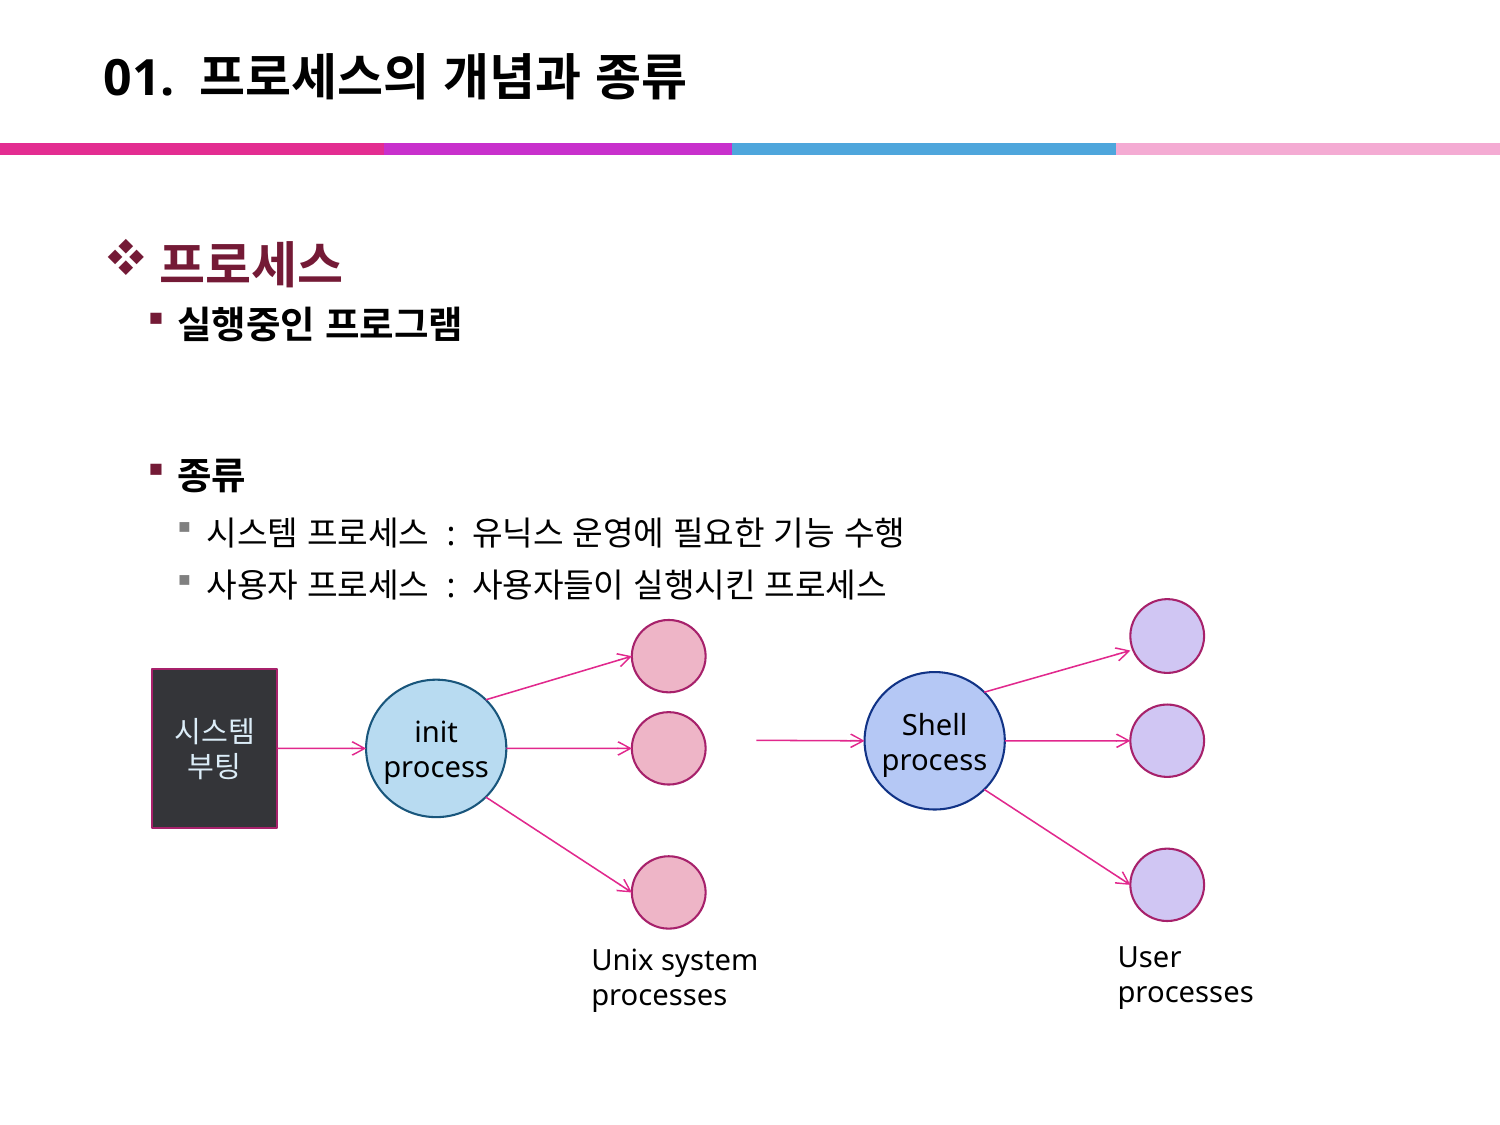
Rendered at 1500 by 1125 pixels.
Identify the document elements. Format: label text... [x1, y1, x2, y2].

text_box [1128, 846, 1207, 924]
text_box 시스템 부팅 [150, 667, 280, 830]
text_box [984, 793, 1131, 881]
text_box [984, 650, 1131, 691]
text_box [1128, 597, 1207, 676]
text_box User processes [1102, 931, 1269, 1016]
text_box Shell process [862, 669, 1007, 812]
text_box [485, 657, 633, 699]
list 프로세스 실행중인 프로그램 종류 시스템 프로세스 : 유닉스 운영에 필요한 기능 수행 사용자 프로세스 : 사용자들이 실행시킨 프로세스 [88, 196, 1448, 1083]
text_box [630, 854, 708, 931]
text_box [629, 710, 708, 787]
title 01. 프로세스의 개념과 종류 [88, 30, 1330, 121]
text_box [629, 617, 708, 695]
text_box Unix system processes [576, 934, 774, 1019]
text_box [485, 801, 633, 889]
text_box init process [364, 677, 509, 820]
text_box [1128, 702, 1207, 780]
